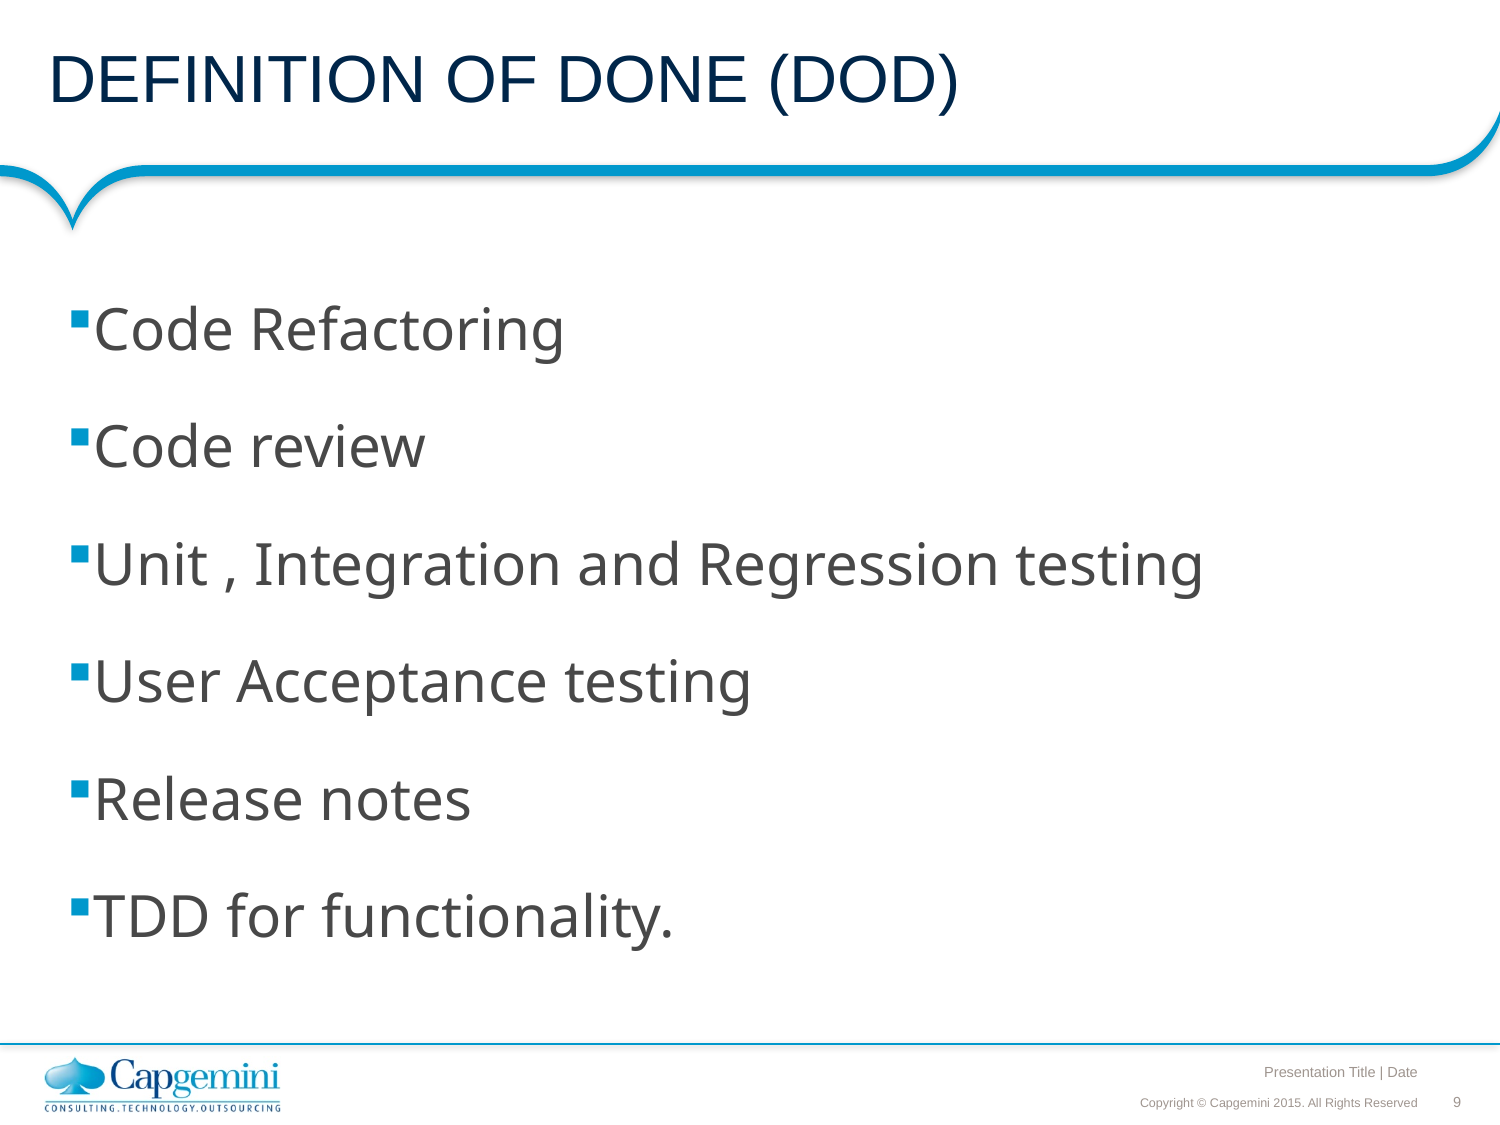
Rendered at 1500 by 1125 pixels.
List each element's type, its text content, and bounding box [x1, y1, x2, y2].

picture [44, 1056, 281, 1113]
list Code Refactoring Code review Unit , Integration and Regression testing User Acceptance testing Release notes TDD for functionality. [48, 245, 1500, 1007]
title DEFINITION OF DONE (DOD) [0, 0, 1500, 165]
